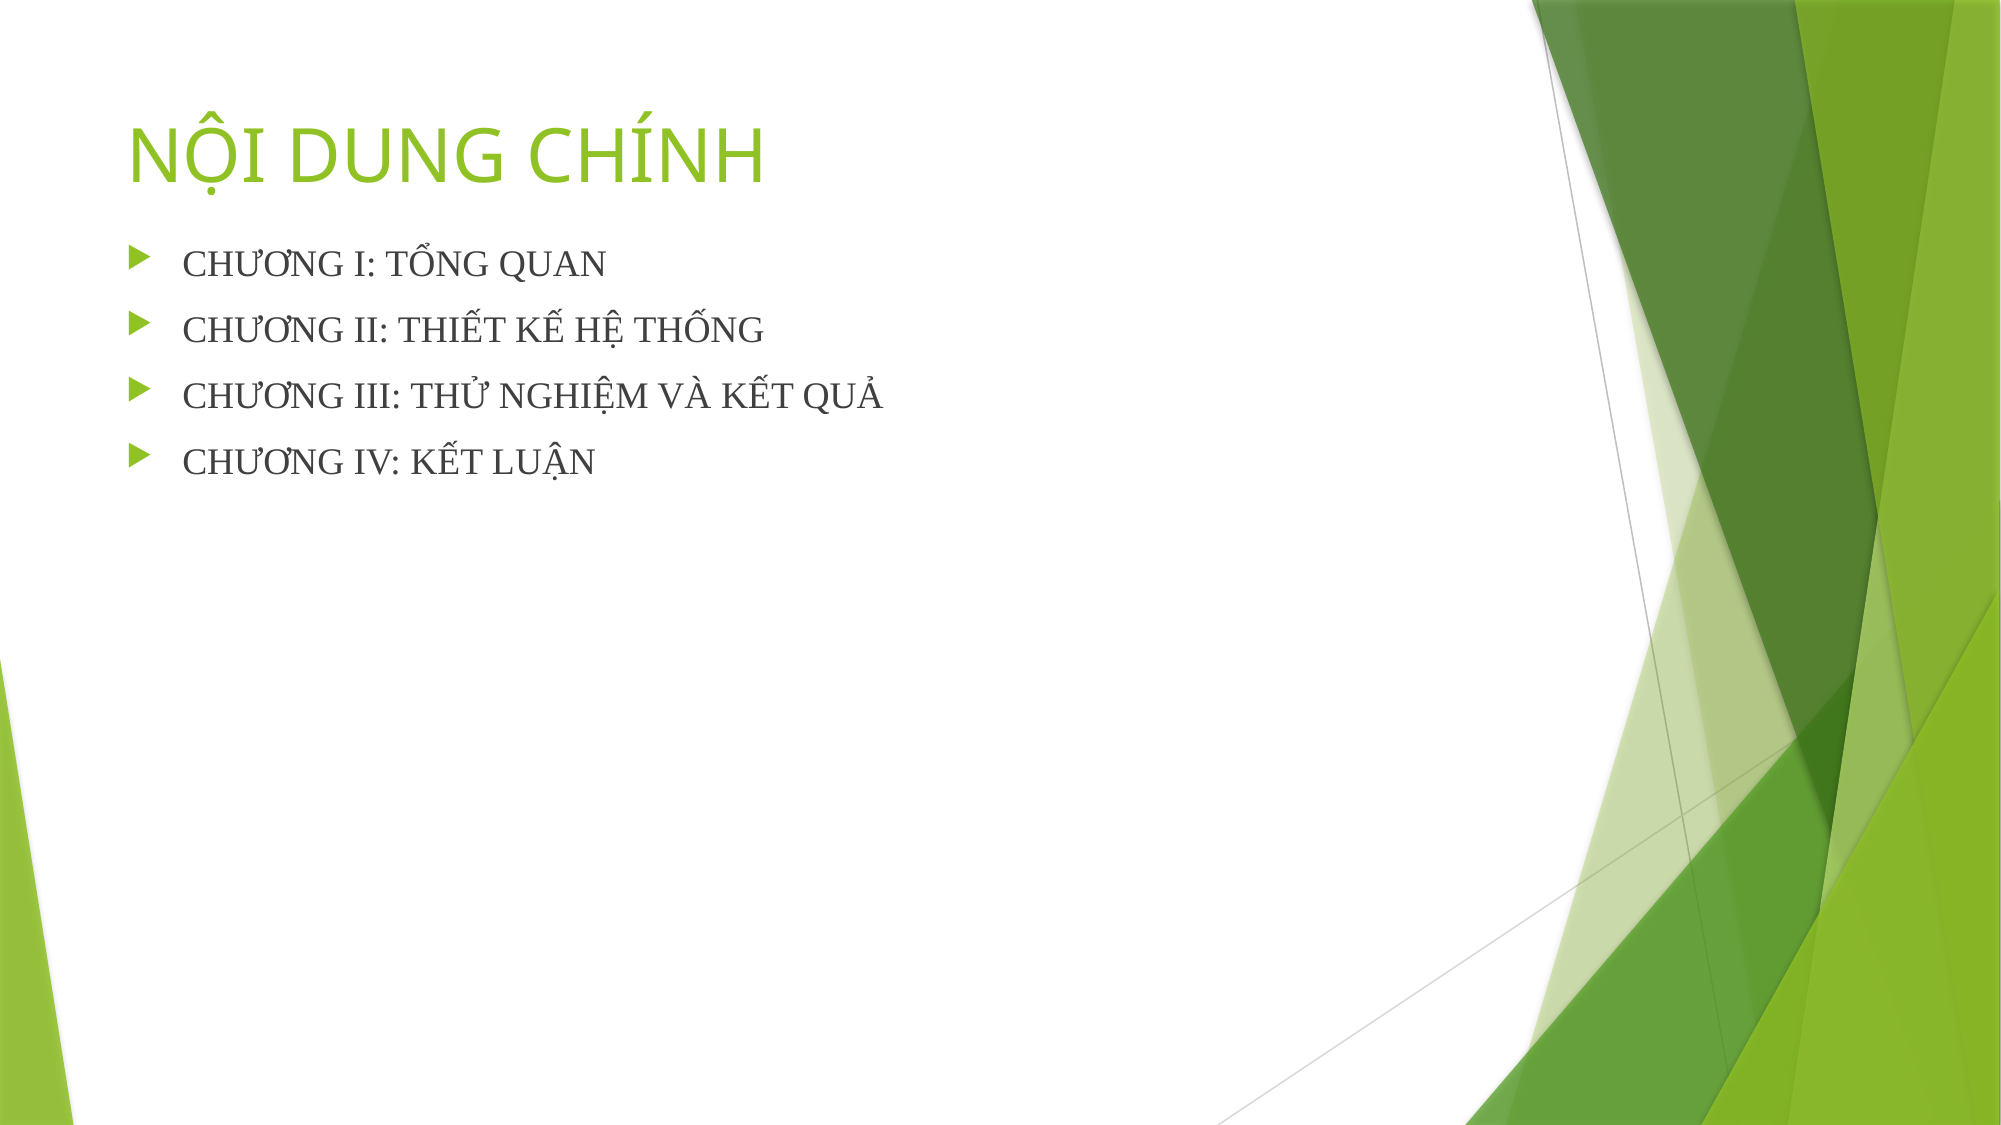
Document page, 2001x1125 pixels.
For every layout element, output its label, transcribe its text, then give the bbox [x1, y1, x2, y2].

title NỘI DUNG CHÍNH [111, 99, 1522, 231]
list CHƯƠNG I: TỔNG QUAN CHƯƠNG II: THIẾT KẾ HỆ THỐNG CHƯƠNG III: THỬ NGHIỆM VÀ KẾT QUẢ CHƯƠNG IV: KẾT LUẬN [111, 231, 1522, 869]
